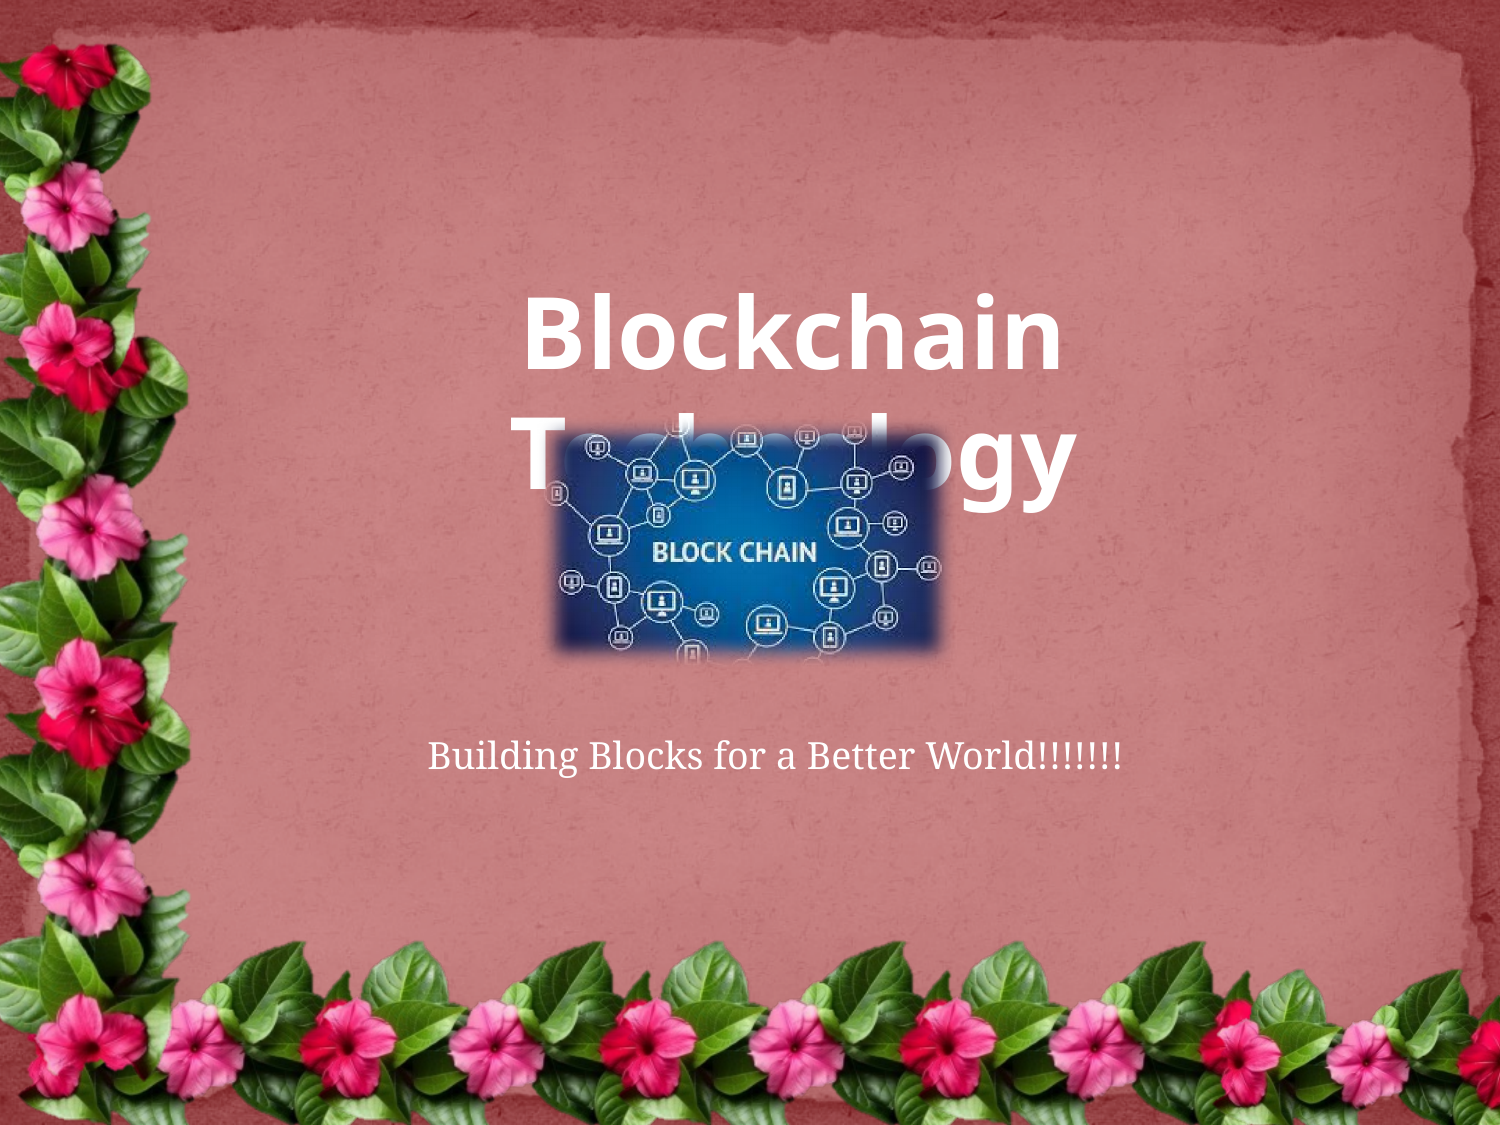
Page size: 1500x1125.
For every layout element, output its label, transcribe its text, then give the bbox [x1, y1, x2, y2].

text_box Building Blocks for a Better World!!!!!!! [412, 724, 1200, 785]
picture [539, 418, 956, 668]
picture [0, 3, 1500, 1125]
text_box Blockchain Technology [274, 262, 1313, 518]
